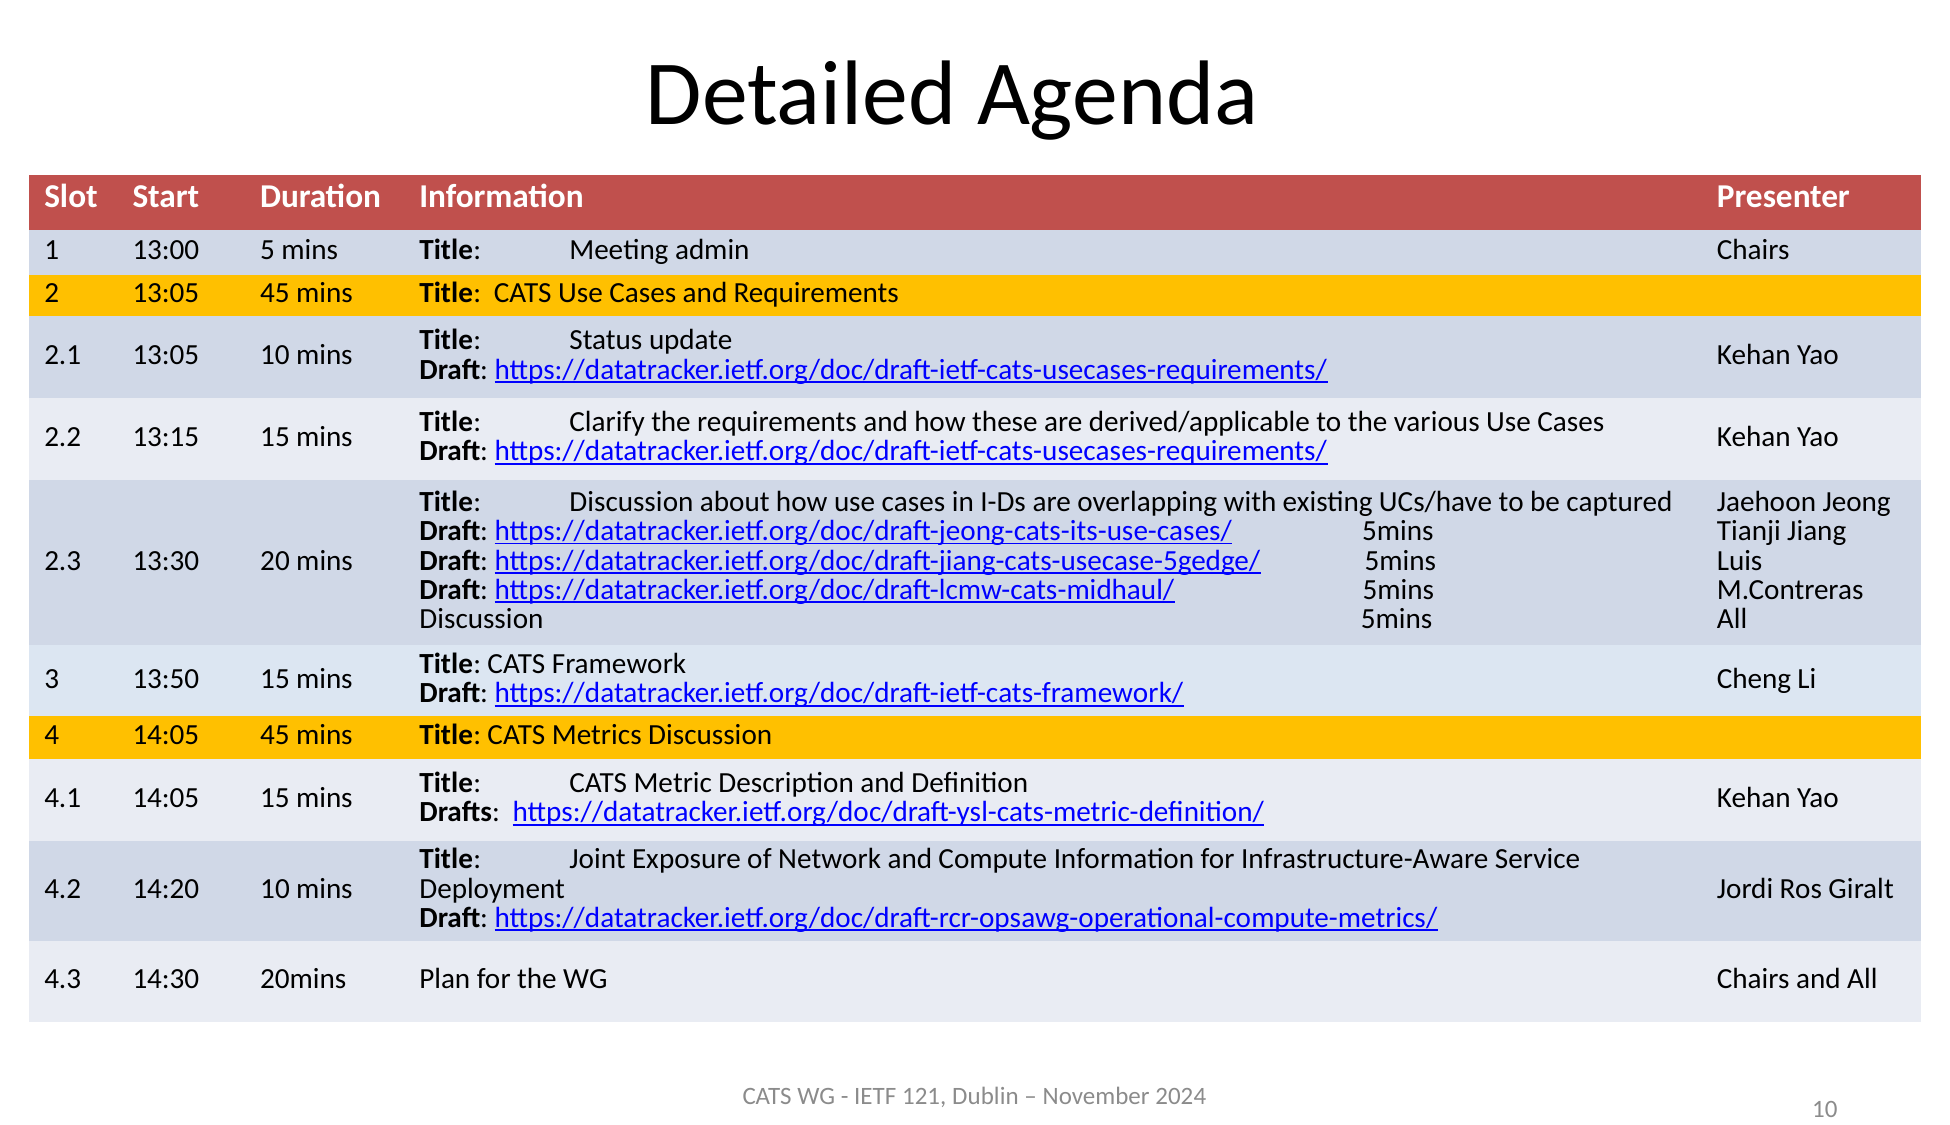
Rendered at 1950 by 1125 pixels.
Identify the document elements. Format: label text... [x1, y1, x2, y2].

table_cell Jaehoon Jeong Tianji Jiang Luis M.Contreras All [1702, 480, 1921, 645]
table_cell 13:00 [117, 230, 245, 275]
table_cell 4.3 [29, 941, 117, 1022]
table_cell 45 mins [245, 275, 404, 316]
table_cell Title: CATS Use Cases and Requirements [404, 275, 1702, 316]
table_cell 14:05 [117, 759, 245, 841]
table_cell 1 [29, 230, 117, 275]
table_cell Title: CATS Framework Draft: https://datatracker.ietf.org/doc/draft-ietf-cats-framework/ [404, 645, 1702, 716]
table_cell 10 mins [245, 841, 404, 941]
table_cell 45 mins [245, 716, 404, 759]
table_cell Chairs [1702, 230, 1921, 275]
table_cell 14:30 [117, 941, 245, 1022]
table_cell 4.1 [29, 759, 117, 841]
table_cell 14:05 [117, 716, 245, 759]
table_cell 3 [29, 645, 117, 716]
table_cell 15 mins [245, 645, 404, 716]
table_cell [1702, 716, 1921, 759]
table_cell Jordi Ros Giralt [1702, 841, 1921, 941]
table_cell 15 mins [245, 759, 404, 841]
table_cell 4.2 [29, 841, 117, 941]
table_header Presenter [1702, 175, 1921, 230]
table_cell Title: Meeting admin [404, 230, 1702, 275]
table_cell Plan for the WG [404, 941, 1702, 1022]
table_cell Cheng Li [1702, 645, 1921, 716]
table_cell Title: CATS Metric Description and Definition Drafts: https://datatracker.ietf.org/doc/draft-ysl-cats-metric-definition/ [404, 759, 1702, 841]
table_cell 15 mins [245, 398, 404, 480]
table_cell 2.3 [29, 480, 117, 645]
table_cell Title: Status update Draft: https://datatracker.ietf.org/doc/draft-ietf-cats-usecases-requirements/ [404, 316, 1702, 398]
table_cell 20mins [245, 941, 404, 1022]
table_header Duration [245, 175, 404, 230]
table_cell 13:05 [117, 316, 245, 398]
table_cell Kehan Yao [1702, 316, 1921, 398]
table_cell Title: Clarify the requirements and how these are derived/applicable to the various Use Cases Draft: https://datatracker.ietf.org/doc/draft-ietf-cats-usecases-requirements/ [404, 398, 1702, 480]
table_cell 2.1 [29, 316, 117, 398]
table_cell 13:15 [117, 398, 245, 480]
table_cell [1702, 275, 1921, 316]
table_cell 13:05 [117, 275, 245, 316]
table_header Information [404, 175, 1702, 230]
table_cell 2 [29, 275, 117, 316]
table_cell Title: Joint Exposure of Network and Compute Information for Infrastructure-Aware Service Deployment Draft: https://datatracker.ietf.org/doc/draft-rcr-opsawg-operational-compute-metrics/ [404, 841, 1702, 941]
table_cell 10 mins [245, 316, 404, 398]
table_cell 5 mins [245, 230, 404, 275]
table_cell Title: CATS Metrics Discussion [404, 716, 1702, 759]
footer CATS WG - IETF 121, Dublin – November 2024 [666, 1065, 1284, 1125]
table_cell 4 [29, 716, 117, 759]
table_cell 20 mins [245, 480, 404, 645]
table_cell Chairs and All [1702, 941, 1921, 1022]
table_cell Kehan Yao [1702, 759, 1921, 841]
slide_number 10 [1397, 1077, 1853, 1125]
table_cell 14:20 [117, 841, 245, 941]
table_cell 2.2 [29, 398, 117, 480]
table_header Slot [29, 175, 117, 230]
title Detailed Agenda [75, 50, 1830, 126]
table_cell 13:50 [117, 645, 245, 716]
table_cell 13:30 [117, 480, 245, 645]
table_cell Kehan Yao [1702, 398, 1921, 480]
table_header Start [117, 175, 245, 230]
table_cell Title: Discussion about how use cases in I-Ds are overlapping with existing UCs/have to be captured Draft: https://datatracker.ietf.org/doc/draft-jeong-cats-its-use-cases/ 5mins Draft: https://datatracker.ietf.org/doc/draft-jiang-cats-usecase-5gedge/ 5mins Draft: https://datatracker.ietf.org/doc/draft-lcmw-cats-midhaul/ 5mins Discussion 5mins [404, 480, 1702, 645]
